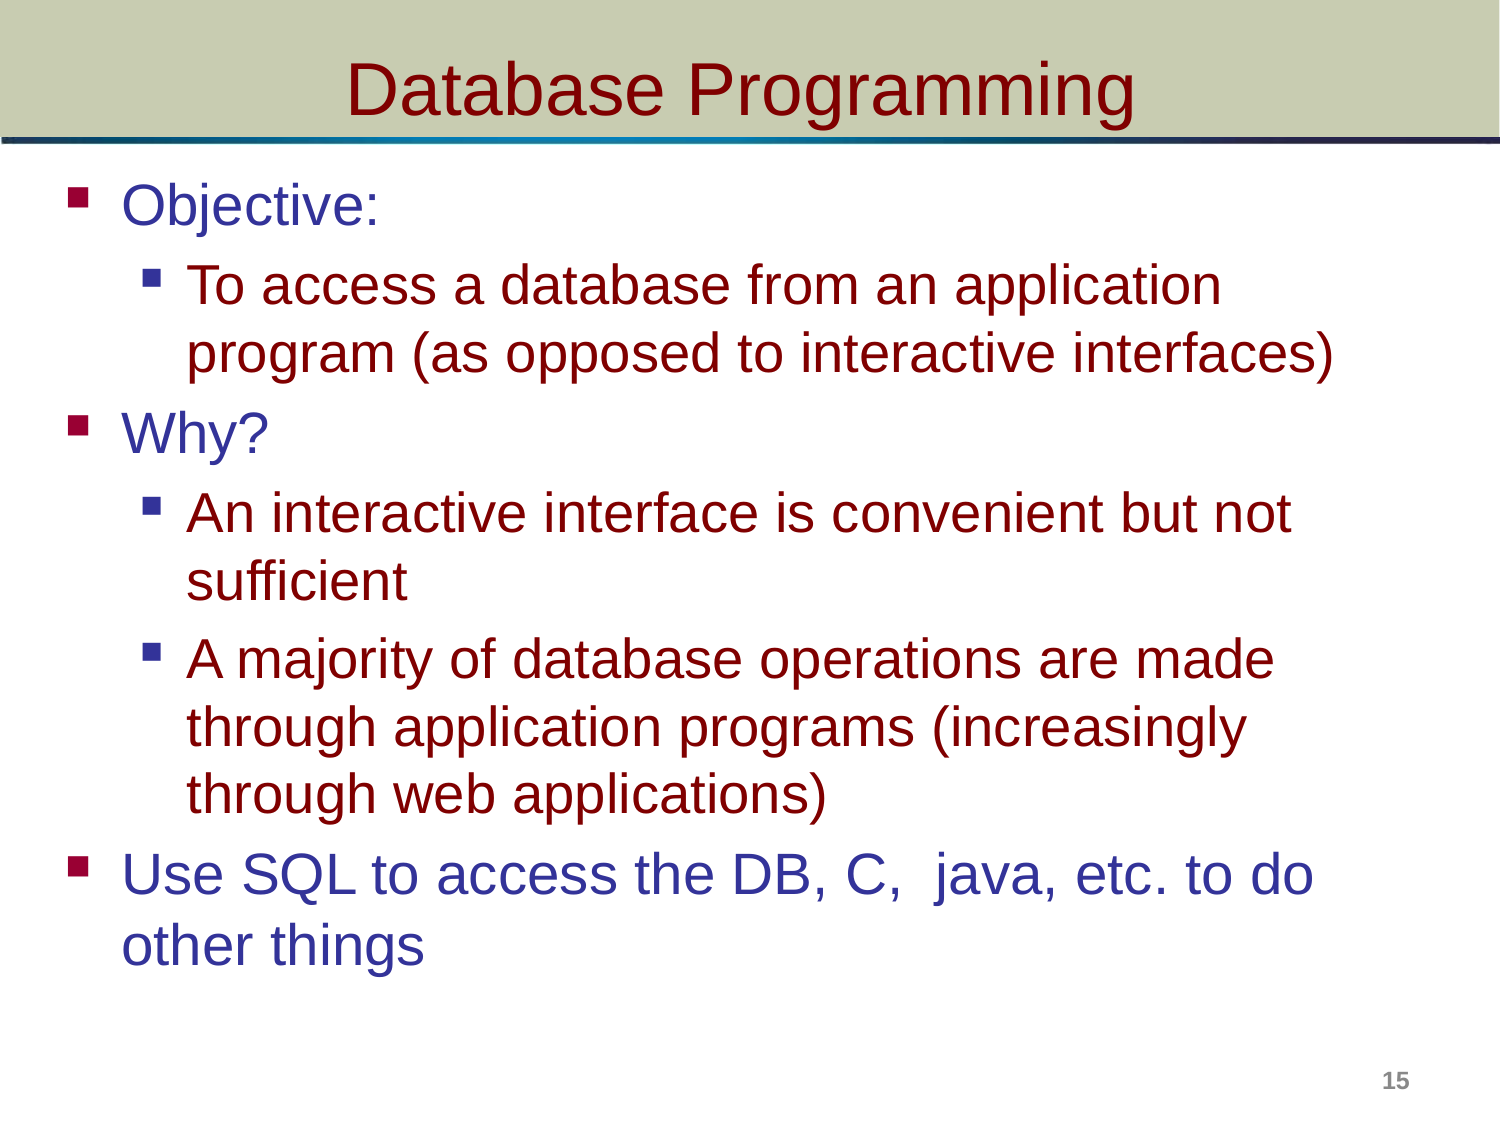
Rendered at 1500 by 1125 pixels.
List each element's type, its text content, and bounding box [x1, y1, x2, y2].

picture [1459, 137, 1500, 145]
list Objective: To access a database from an application program (as opposed to interactive interfaces) Why? An interactive interface is convenient but not sufficient A majority of database operations are made through application programs (increasingly through web applications) Use SQL to access the DB, C, java, etc. to do other things [50, 159, 1411, 1047]
picture [0, 137, 24, 145]
slide_number 15 [1212, 1042, 1426, 1103]
title Database Programming [24, 3, 1459, 167]
